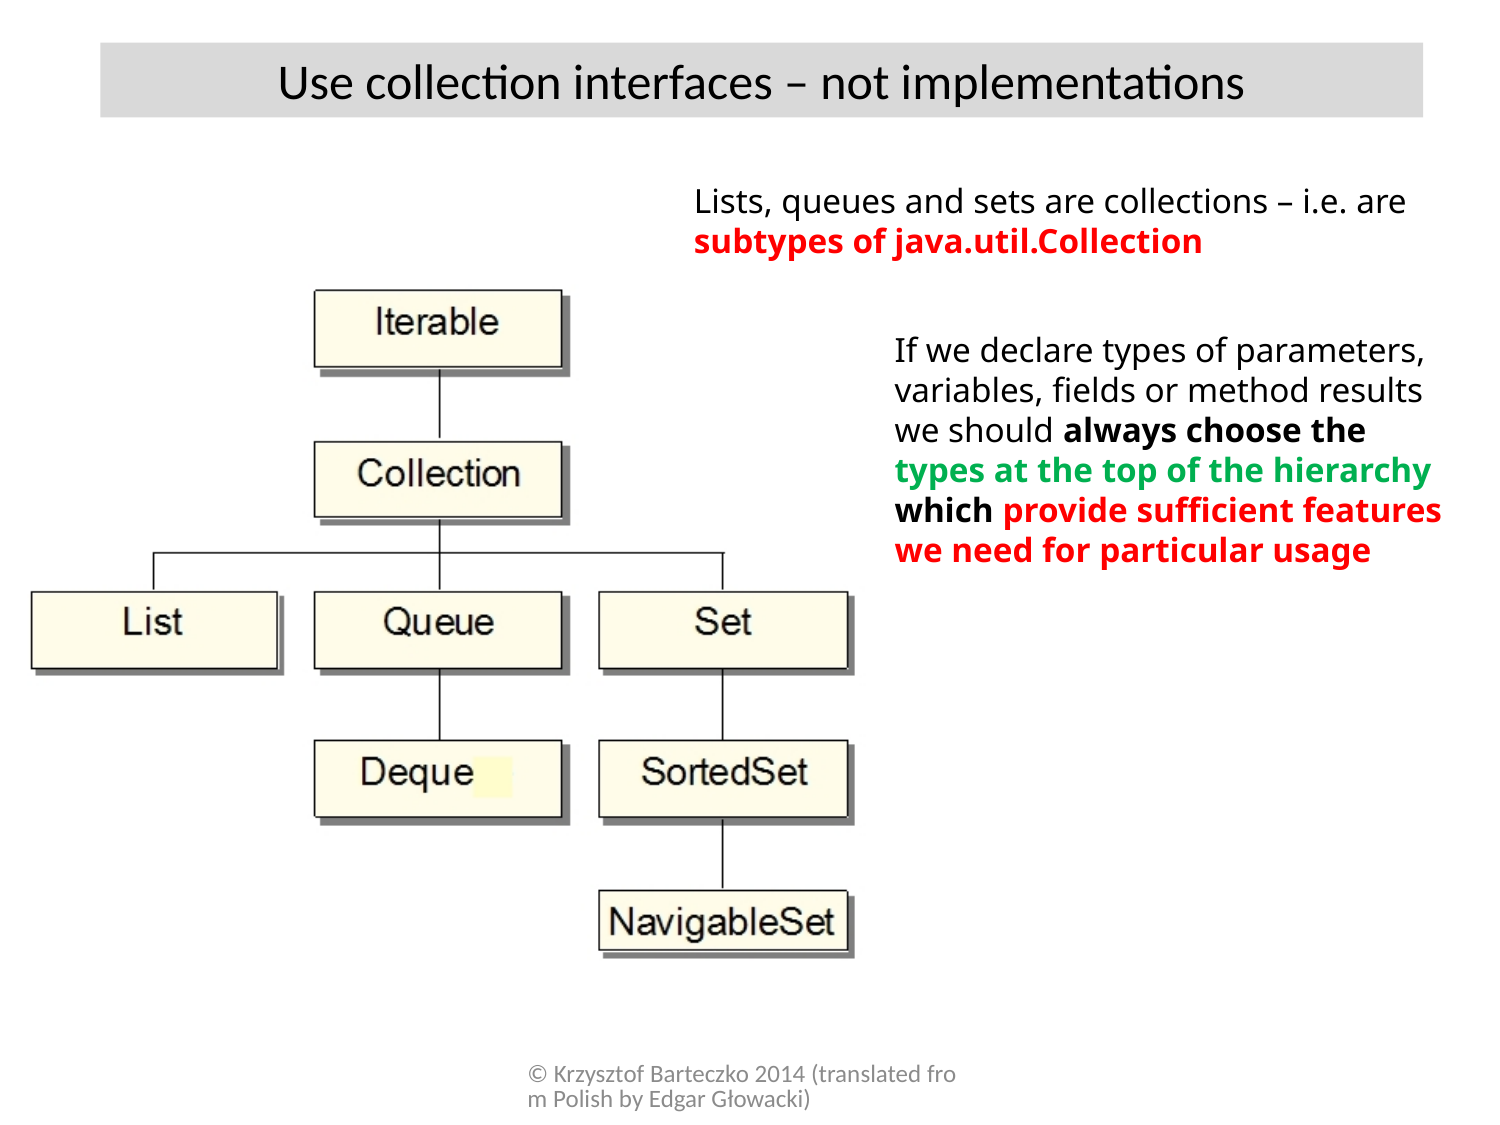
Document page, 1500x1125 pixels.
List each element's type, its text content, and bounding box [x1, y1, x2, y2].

text_box If we declare types of parameters, variables, fields or method results we should always choose the types at the top of the hierarchy which provide sufficient features we need for particular usage [884, 321, 1471, 576]
footer © Krzysztof Barteczko 2014 (translated from Polish by Edgar Głowacki) [512, 1042, 988, 1103]
text_box Use collection interfaces – not implementations [100, 42, 1424, 118]
picture [3, 210, 881, 977]
text_box Lists, queues and sets are collections – i.e. are subtypes of java.util.Collection [679, 172, 1447, 268]
